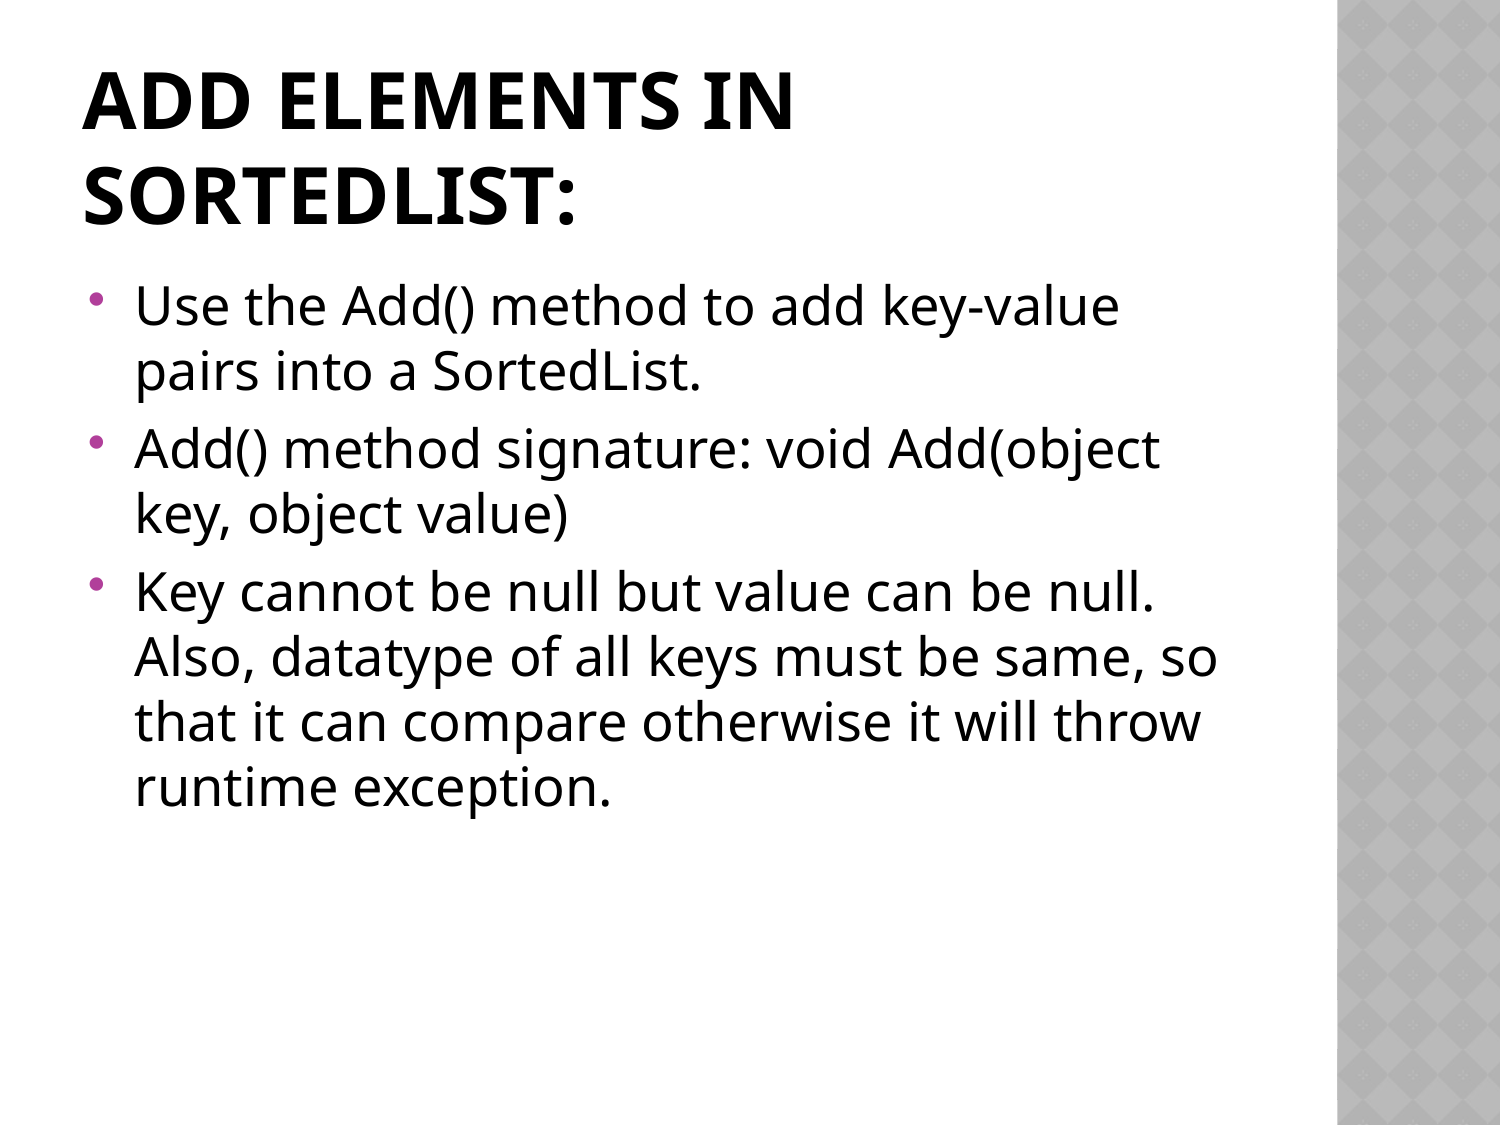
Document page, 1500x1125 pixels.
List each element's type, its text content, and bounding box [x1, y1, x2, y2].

title Add elements in SortedList: [75, 52, 1263, 240]
list Use the Add() method to add key-value pairs into a SortedList. Add() method signature: void Add(object key, object value) Key cannot be null but value can be null. Also, datatype of all keys must be same, so that it can compare otherwise it will throw runtime exception. [75, 264, 1263, 1059]
